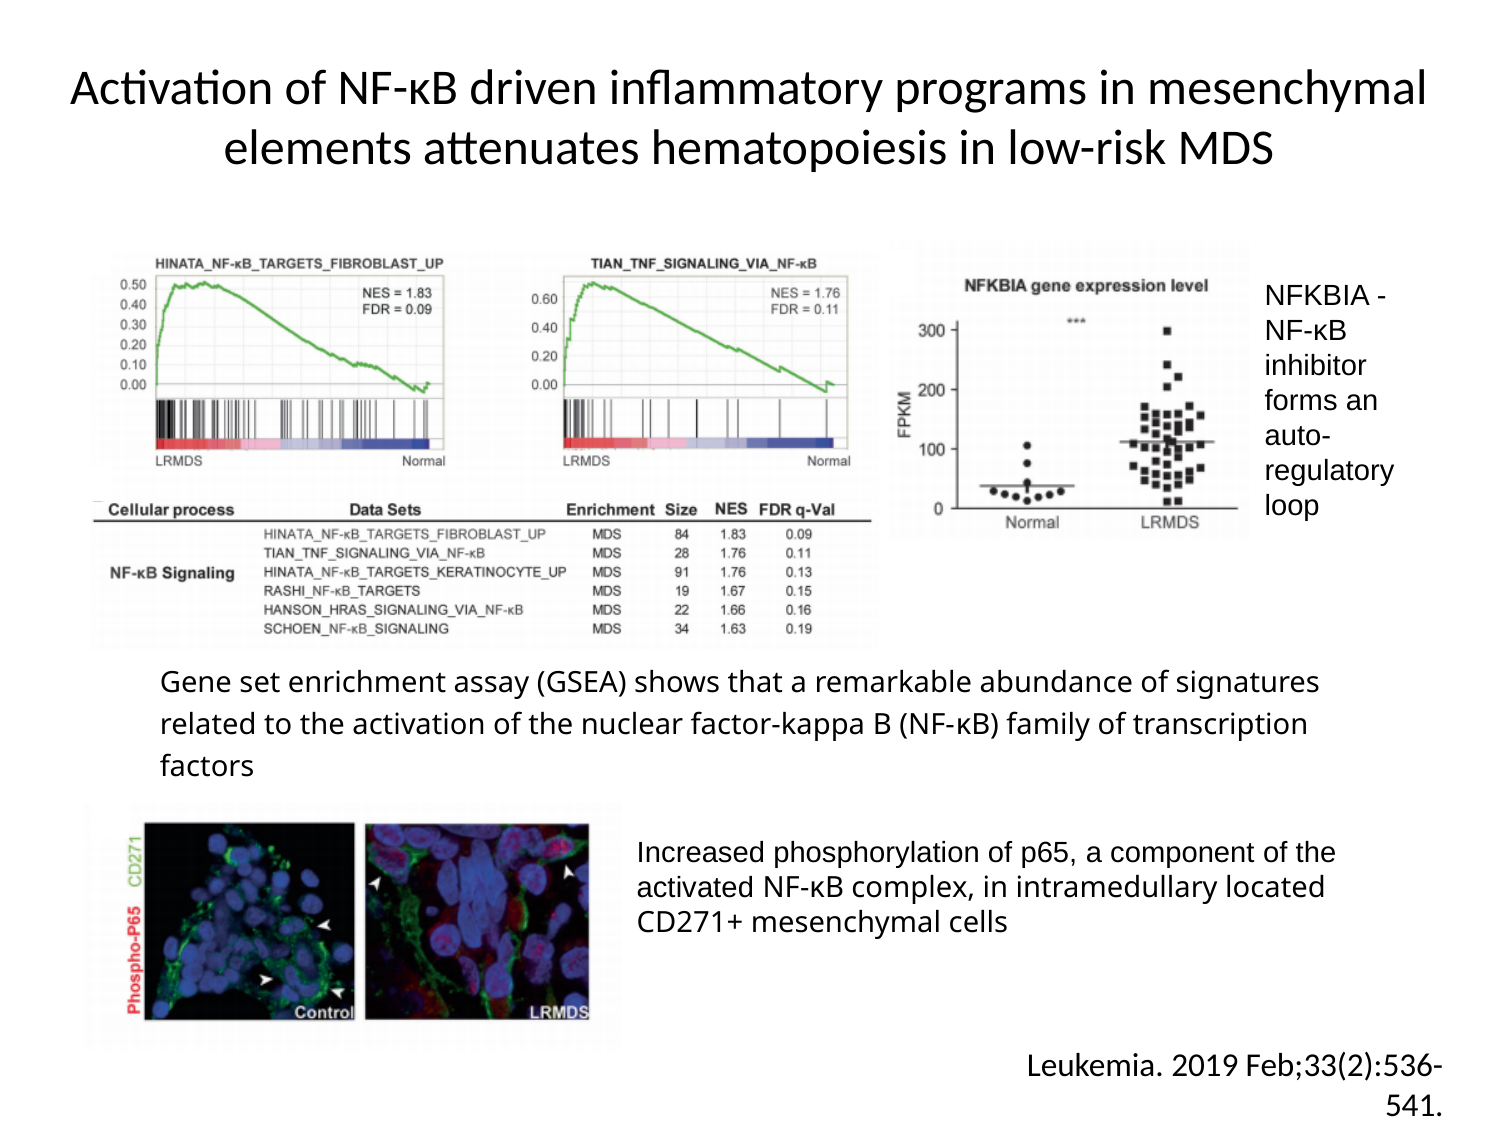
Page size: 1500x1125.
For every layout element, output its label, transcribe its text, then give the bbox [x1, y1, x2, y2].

picture [84, 802, 622, 1053]
text_box Leukemia. 2019 Feb;33(2):536-541. [958, 1036, 1459, 1125]
text_box Increased phosphorylation of p65, a component of the activated NF-κB complex, in intramedullary located CD271+ mesenchymal cells [622, 826, 1389, 946]
picture [879, 240, 1250, 541]
text_box NFKBIA - NF-κB inhibitor forms an auto-regulatory loop [1250, 268, 1421, 529]
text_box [84, 240, 879, 650]
text_box Activation of NF-κB driven inflammatory programs in mesenchymal elements attenuates hematopoiesis in low-risk MDS [40, 47, 1459, 182]
text_box Gene set enrichment assay (GSEA) shows that a remarkable abundance of signatures related to the activation of the nuclear factor-kappa B (NF-κB) family of transcription factors [145, 649, 1357, 790]
